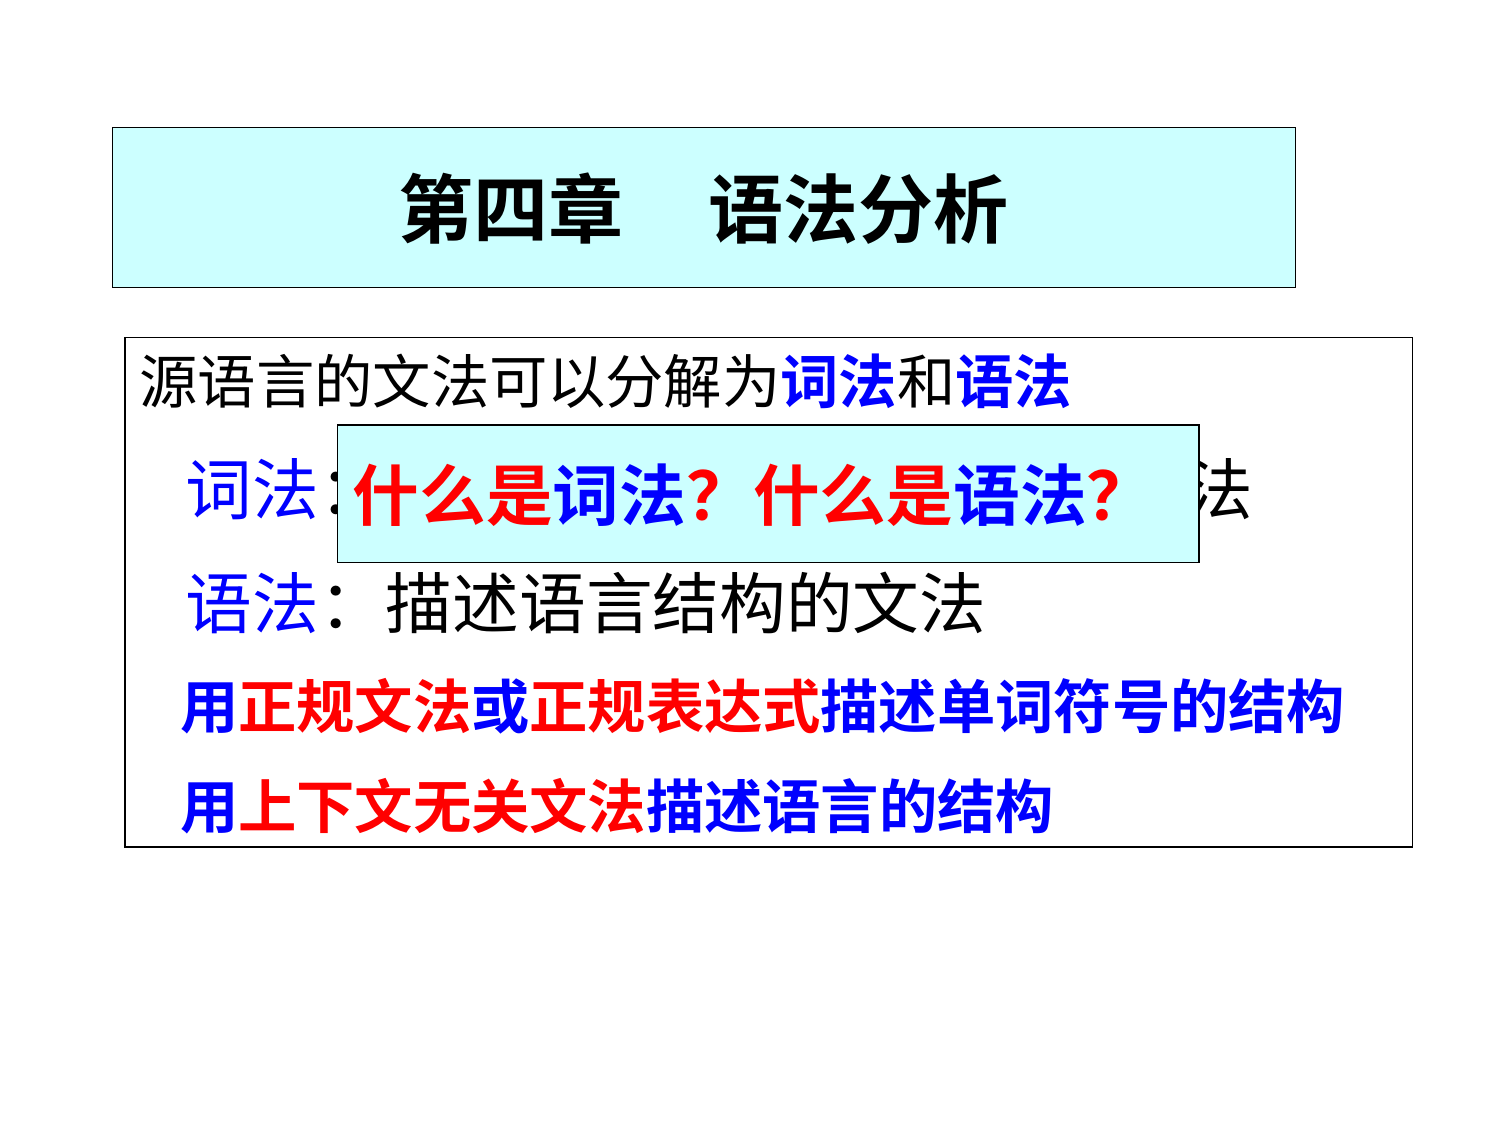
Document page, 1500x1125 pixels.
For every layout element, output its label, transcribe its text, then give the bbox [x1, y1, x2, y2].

text_box 什么是词法？什么是语法？ [337, 424, 1199, 563]
text_box 源语言的文法可以分解为词法和语法 词法：描述语言单词符号构成的文法 语法：描述语言结构的文法 用正规文法或正规表达式描述单词符号的结构 用上下文无关文法描述语言的结构 [124, 337, 1413, 848]
title 第四章 语法分析 [112, 127, 1296, 288]
